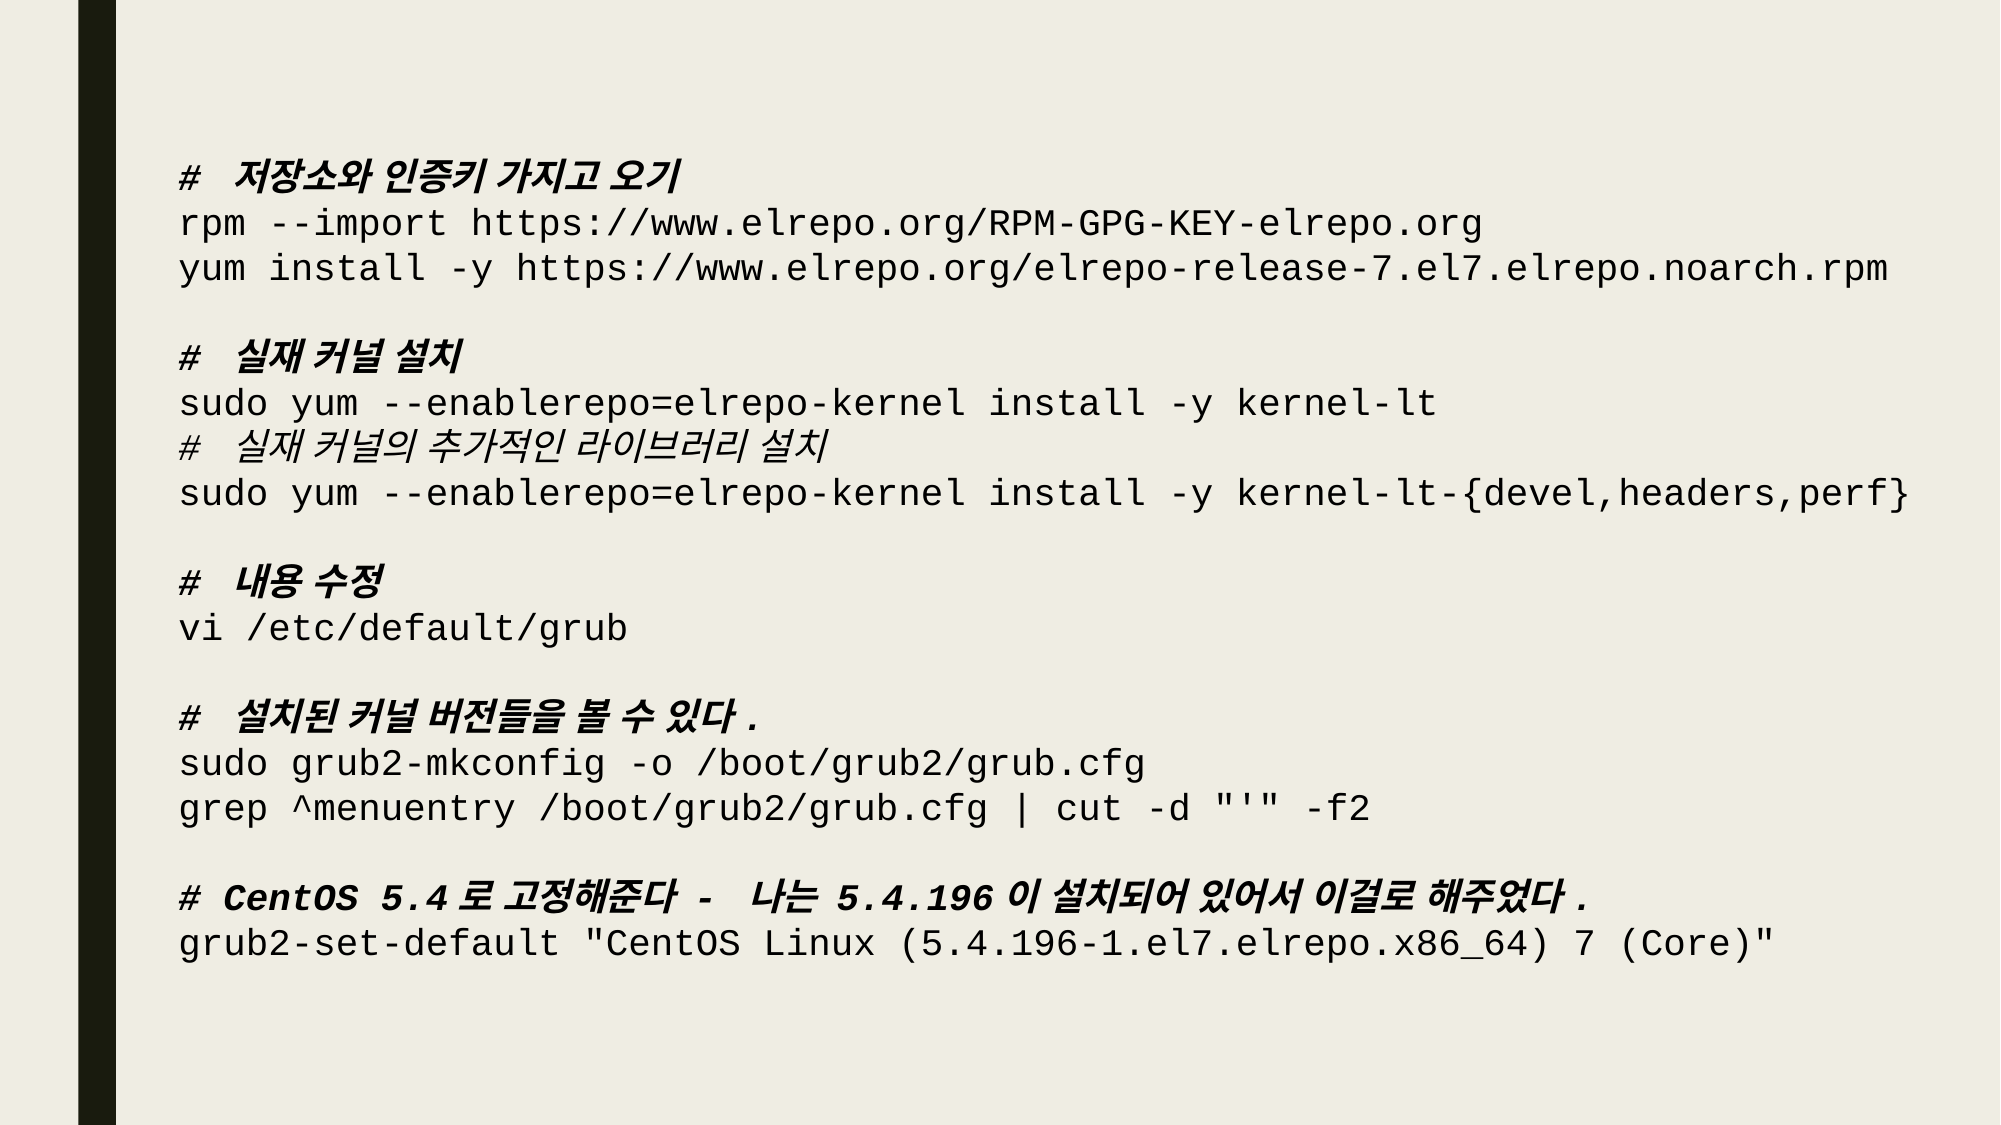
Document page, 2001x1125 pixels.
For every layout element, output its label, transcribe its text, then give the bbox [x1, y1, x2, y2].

text_box # 저장소와 인증키 가지고 오기 rpm --import https://www.elrepo.org/RPM-GPG-KEY-elrepo.org yum install -y https://www.elrepo.org/elrepo-release-7.el7.elrepo.noarch.rpm # 실재 커널 설치 sudo yum --enablerepo=elrepo-kernel install -y kernel-lt # 실재 커널의 추가적인 라이브러리 설치 sudo yum --enablerepo=elrepo-kernel install -y kernel-lt-{devel,headers,perf} # 내용 수정 vi /etc/default/grub # 설치된 커널 버전들을 볼 수 있다. sudo grub2-mkconfig -o /boot/grub2/grub.cfg grep ^menuentry /boot/grub2/grub.cfg | cut -d "'" -f2 # CentOS 5.4로 고정해준다 - 나는 5.4.196이 설치되어 있어서 이걸로 해주었다. grub2-set-default "CentOS Linux (5.4.196-1.el7.elrepo.x86_64) 7 (Core)" [163, 145, 1949, 971]
